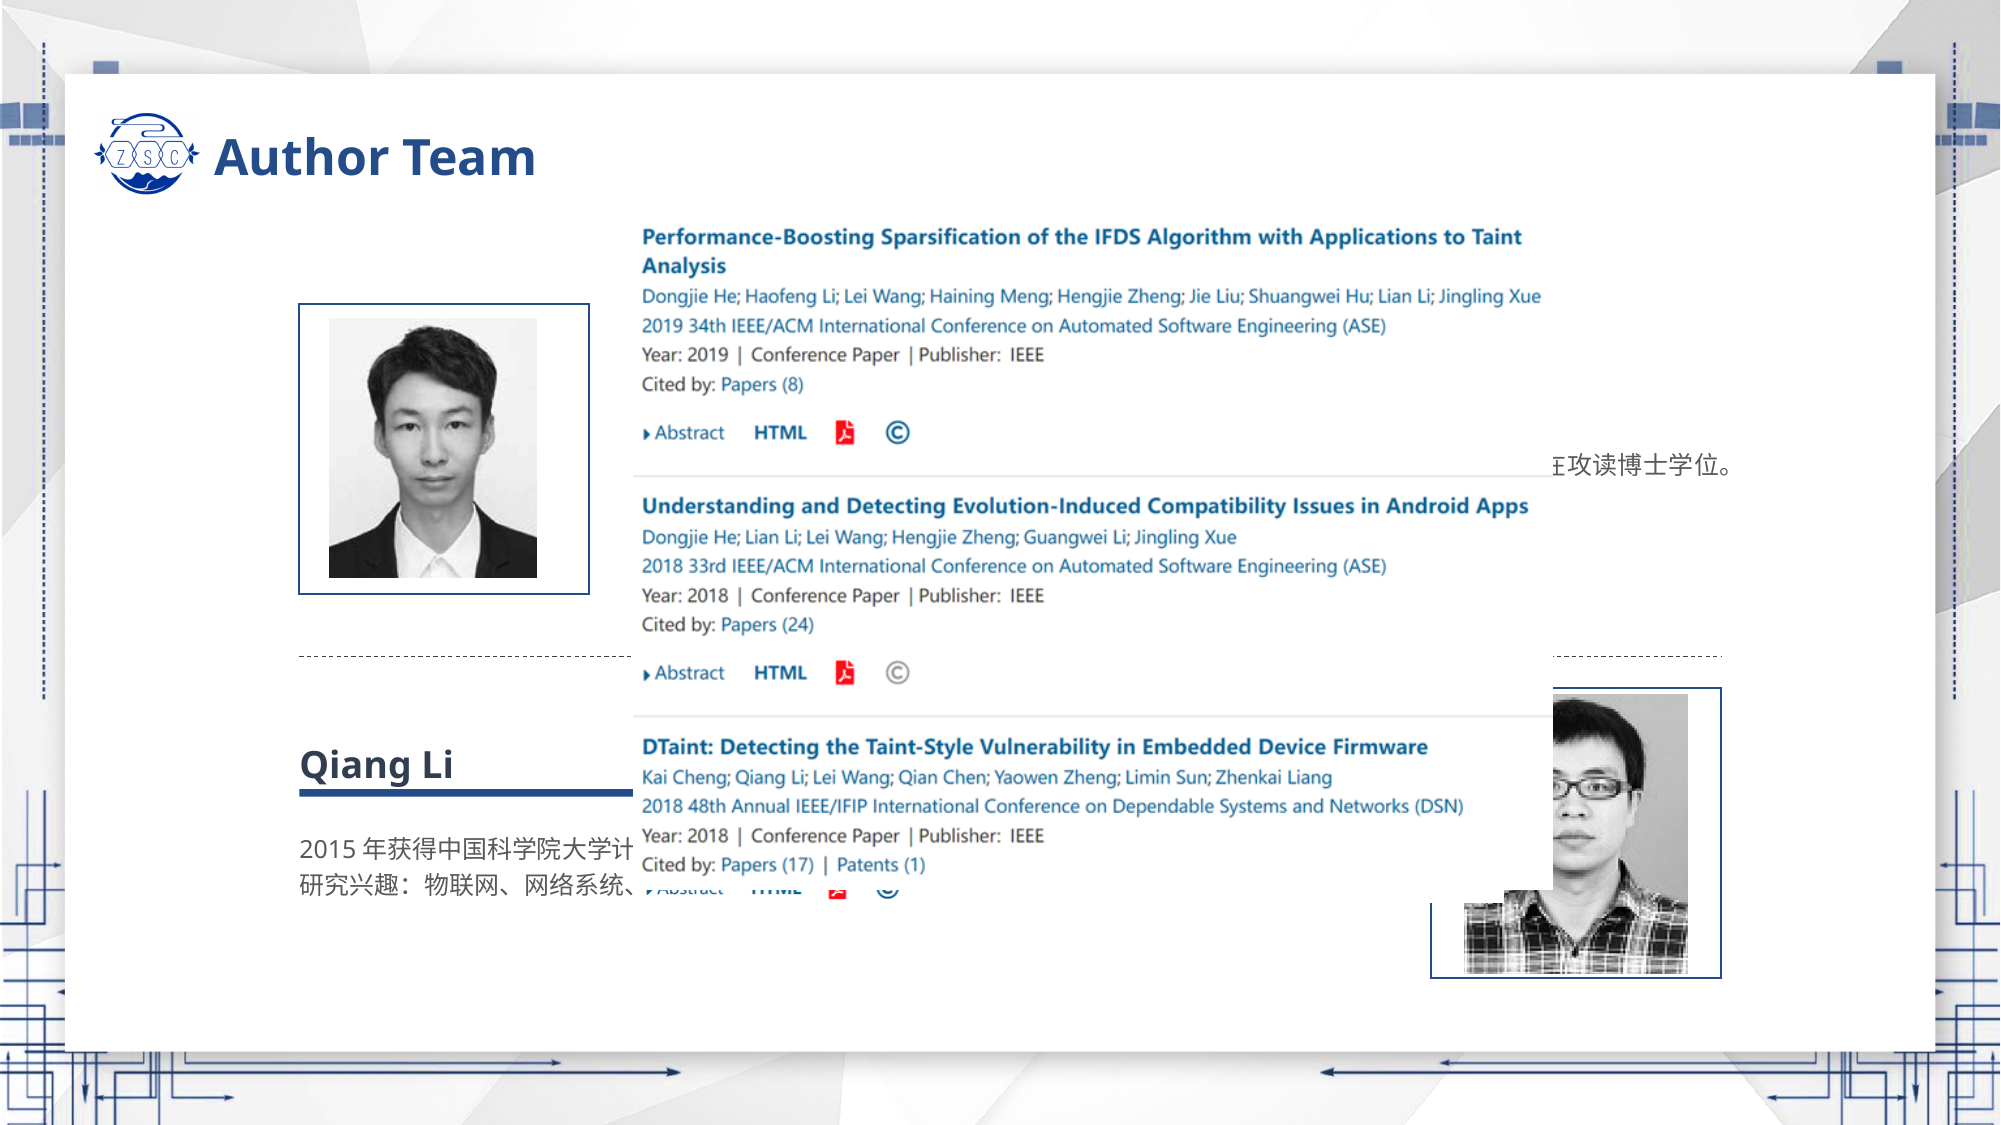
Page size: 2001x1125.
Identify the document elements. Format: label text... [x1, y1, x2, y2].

text_box [298, 788, 633, 798]
text_box [230, 123, 827, 199]
picture [0, 0, 2001, 1125]
text_box [1430, 687, 1722, 979]
text_box 2014年获得中国西安西安电子科技大学计算机科学与技术学士学位。目前正在攻读博士学位。中国科学院大学， 研究方向：研究领域是物联网安全、嵌入式设备安全和二进制静态分析 [1553, 443, 1721, 552]
text_box [298, 303, 590, 595]
text_box Qiang Li [299, 732, 633, 787]
text_box Author Team [199, 106, 610, 188]
text_box 2015年获得中国科学院大学计算机科学博士学位。现任北京交通大学计算机与信息技术学院副教授。 研究兴趣：物联网、网络系统、网络测量、网络安全机器学习和移动计算 [299, 827, 637, 900]
